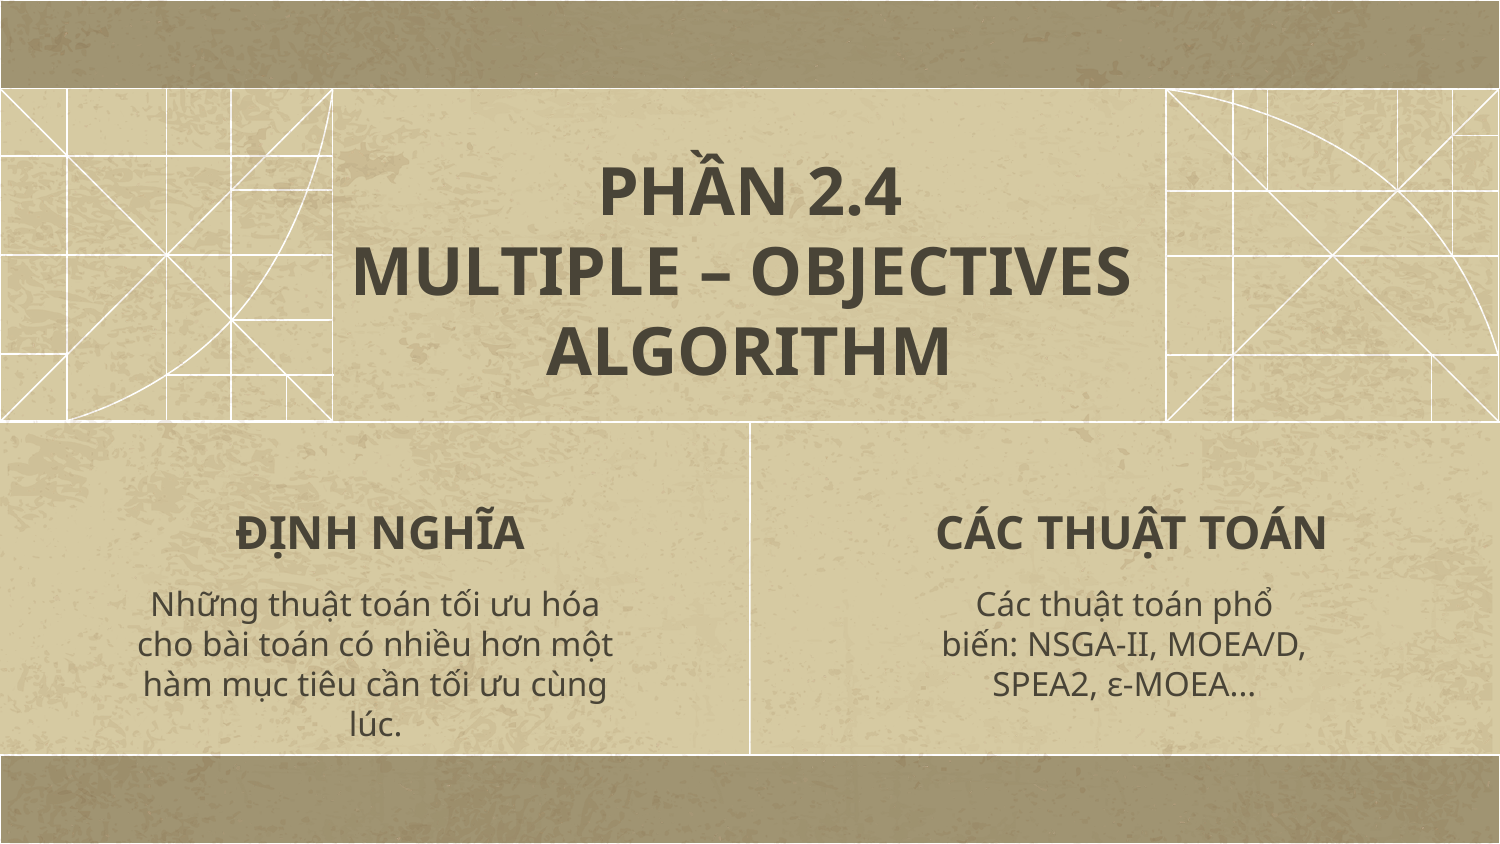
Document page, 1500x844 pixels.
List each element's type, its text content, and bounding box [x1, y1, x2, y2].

title PHẦN 2.4 MULTIPLE – OBJECTIVES ALGORITHM [207, 232, 1293, 306]
title CÁC THUẬT TOÁN [902, 494, 1363, 569]
title ĐỊNH NGHĨA [172, 494, 578, 568]
subtitle Những thuật toán tối ưu hóa cho bài toán có nhiều hơn một hàm mục tiêu cần tối ưu cùng lúc. [103, 568, 648, 683]
subtitle Các thuật toán phổ biến: NSGA-II, MOEA/D, SPEA2, ε-MOEA... [922, 568, 1328, 683]
